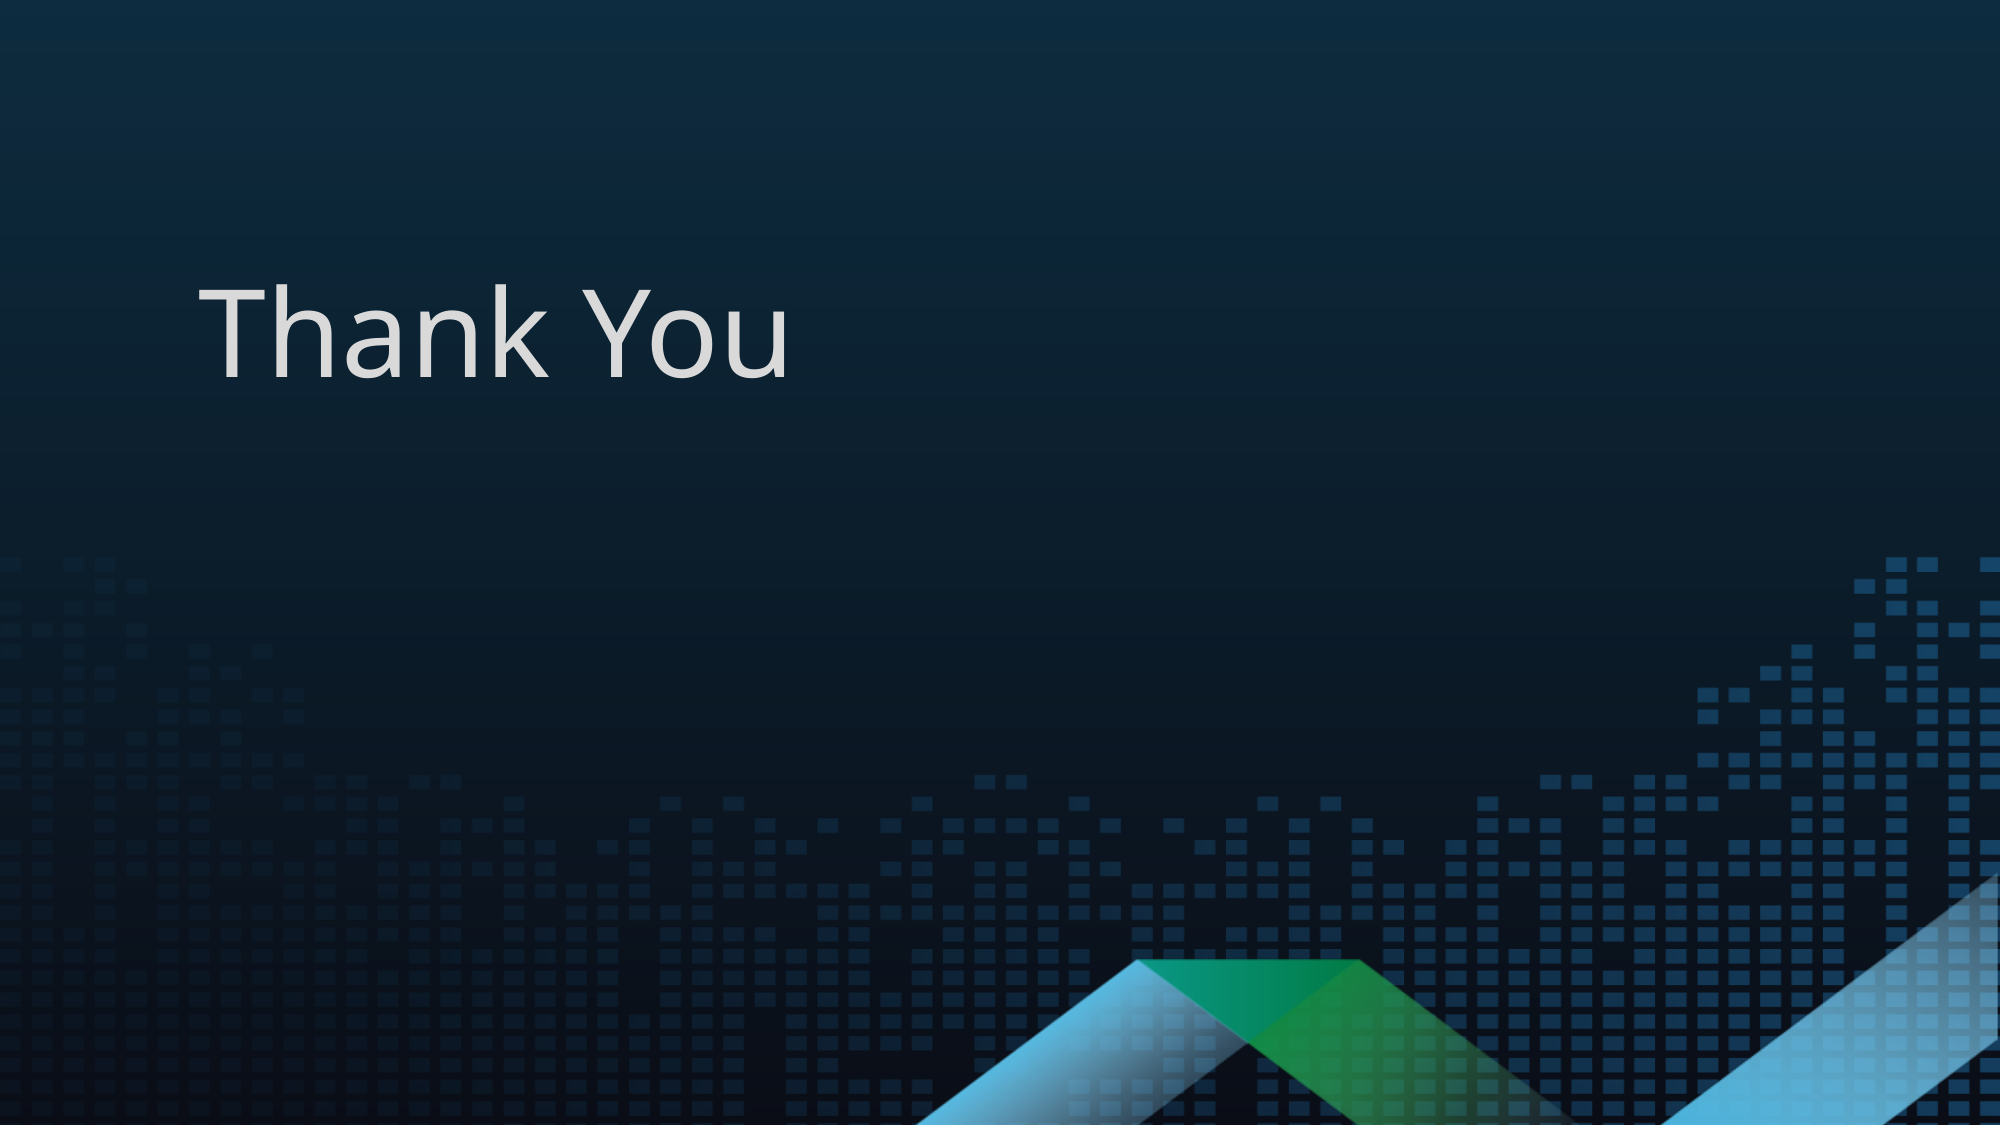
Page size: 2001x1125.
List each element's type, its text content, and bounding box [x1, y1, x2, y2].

picture [0, 413, 2000, 1125]
title Thank You [183, 262, 975, 413]
